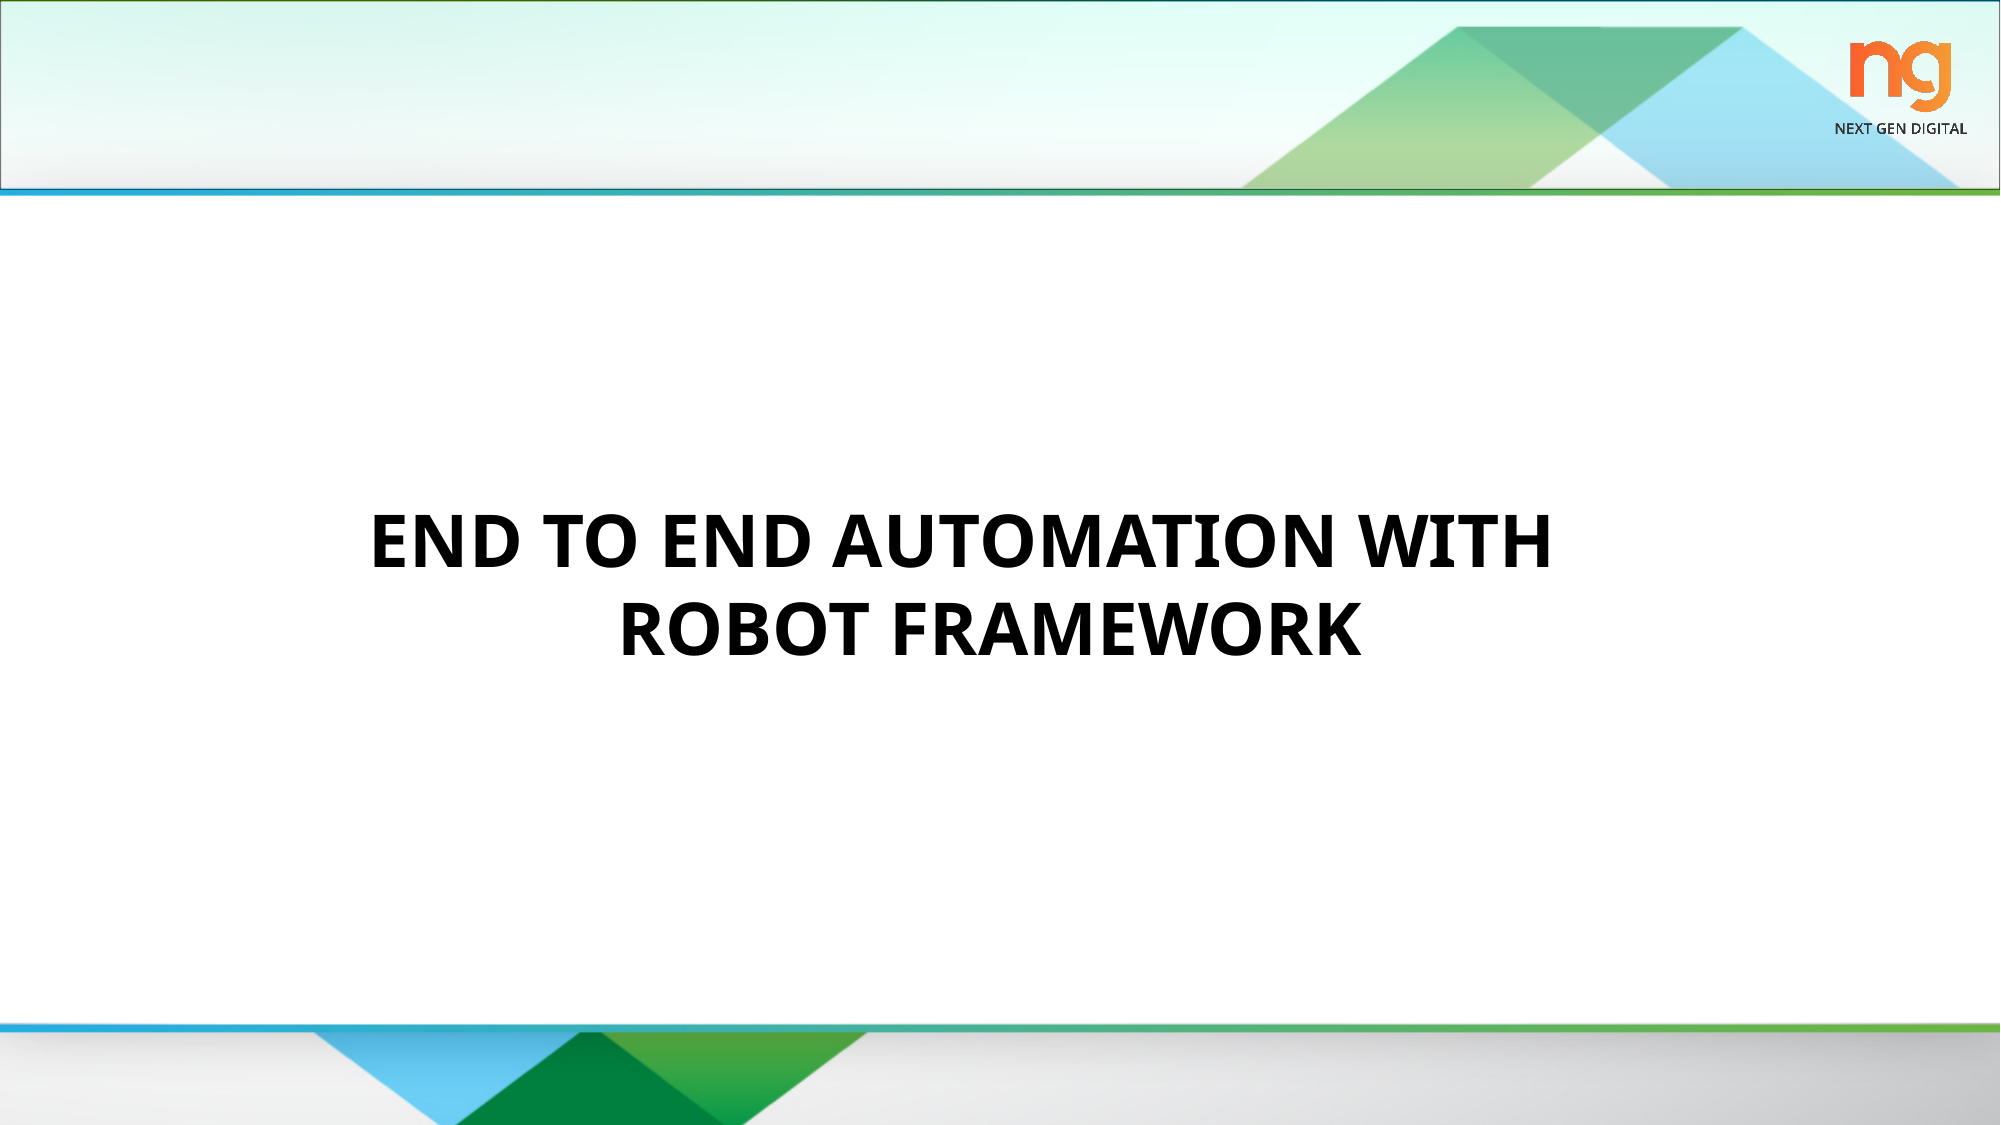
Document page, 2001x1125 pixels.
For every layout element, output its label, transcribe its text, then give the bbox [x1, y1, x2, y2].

picture [0, 0, 2000, 1125]
picture [1829, 20, 1972, 163]
text_box END TO END AUTOMATION WITH ROBOT FRAMEWORK [275, 487, 1650, 766]
